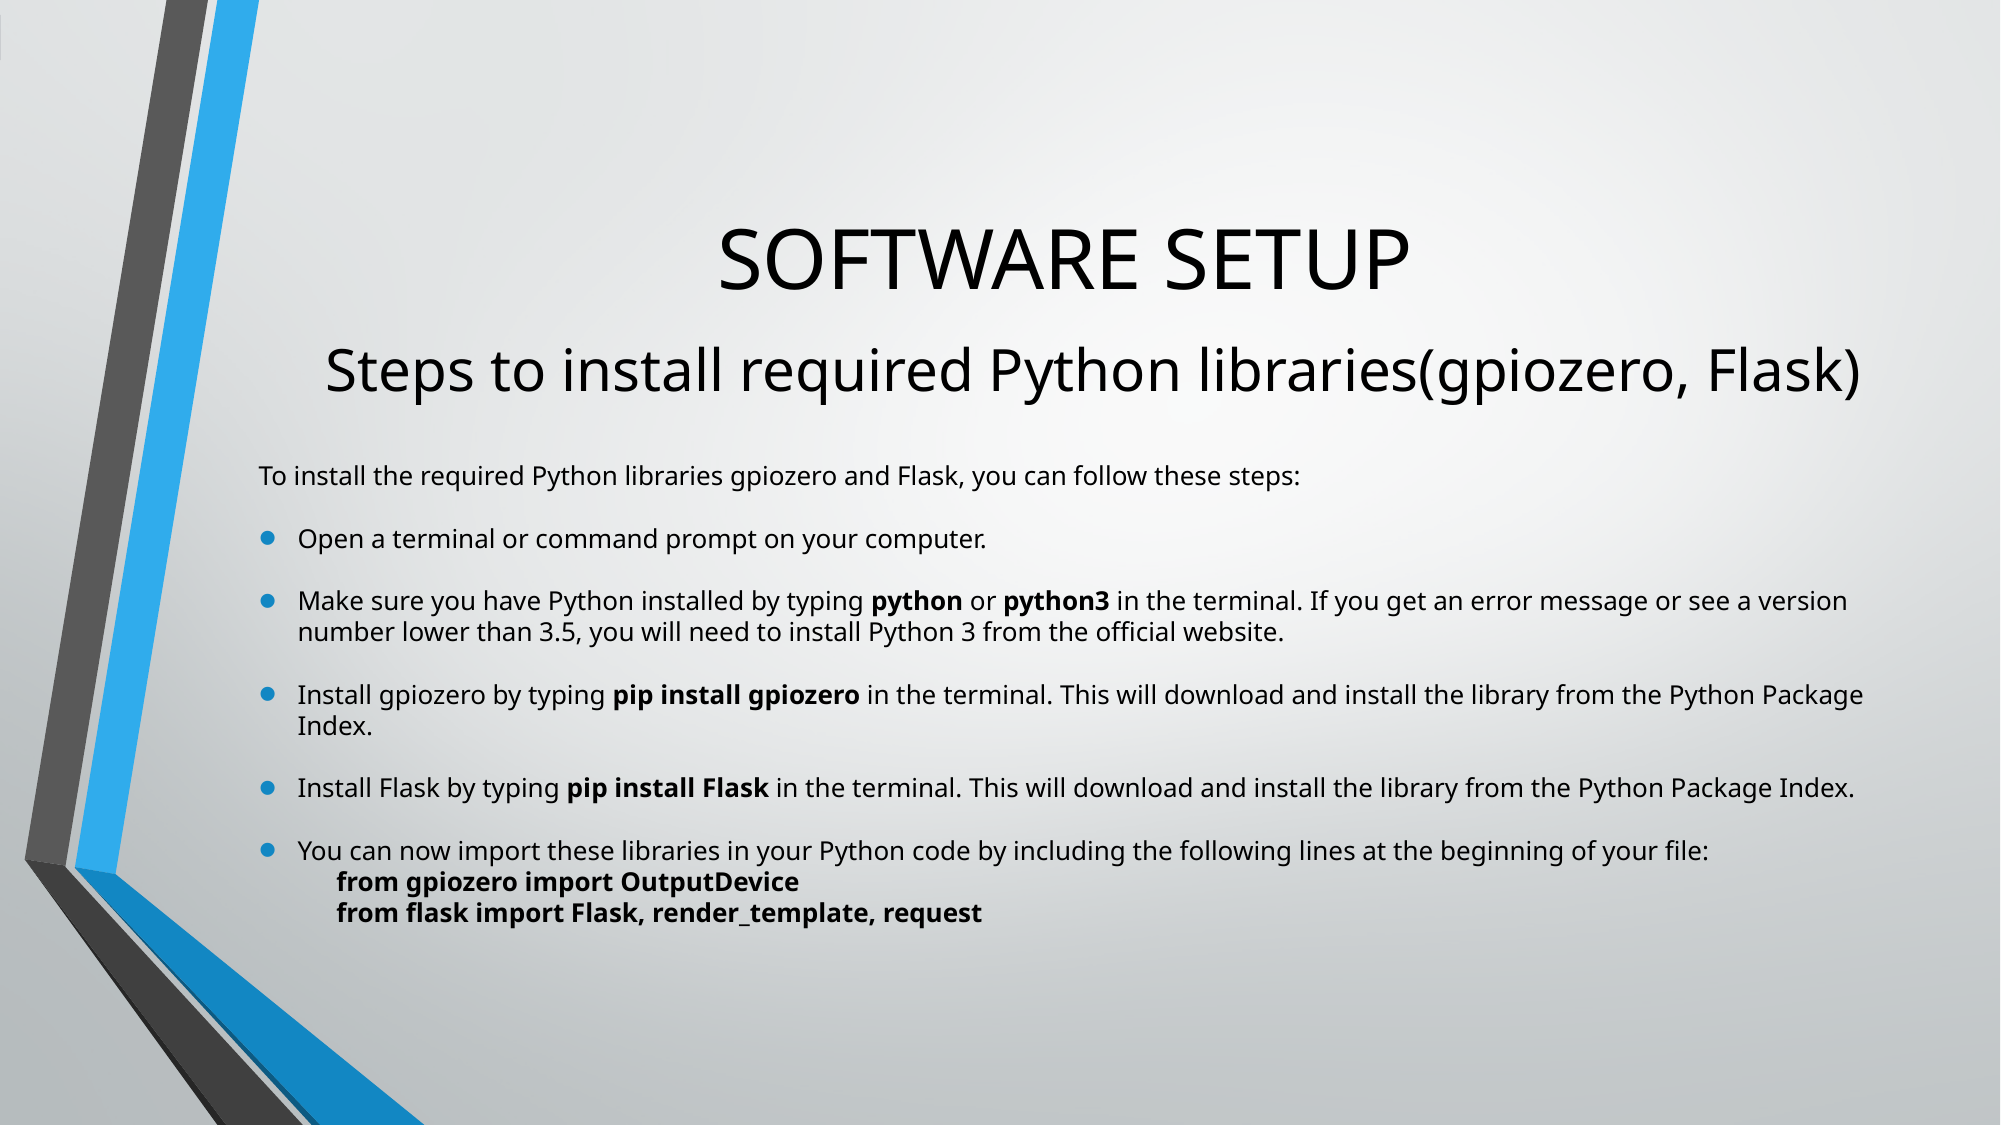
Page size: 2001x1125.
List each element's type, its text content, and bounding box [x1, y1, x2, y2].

title SOFTWARE SETUP [243, 112, 1887, 400]
text_box Steps to install required Python libraries(gpiozero, Flask) [268, 310, 1919, 425]
list To install the required Python libraries gpiozero and Flask, you can follow these steps: Open a terminal or command prompt on your computer. Make sure you have Python installed by typing python or python3 in the terminal. If you get an error message or see a version number lower than 3.5, you will need to install Python 3 from the official website. Install gpiozero by typing pip install gpiozero in the terminal. This will download and install the library from the Python Package Index. Install Flask by typing pip install Flask in the terminal. This will download and install the library from the Python Package Index. You can now import these libraries in your Python code by including the following lines at the beginning of your file: from gpiozero import OutputDevice from flask import Flask, render_template, request [243, 437, 1887, 950]
